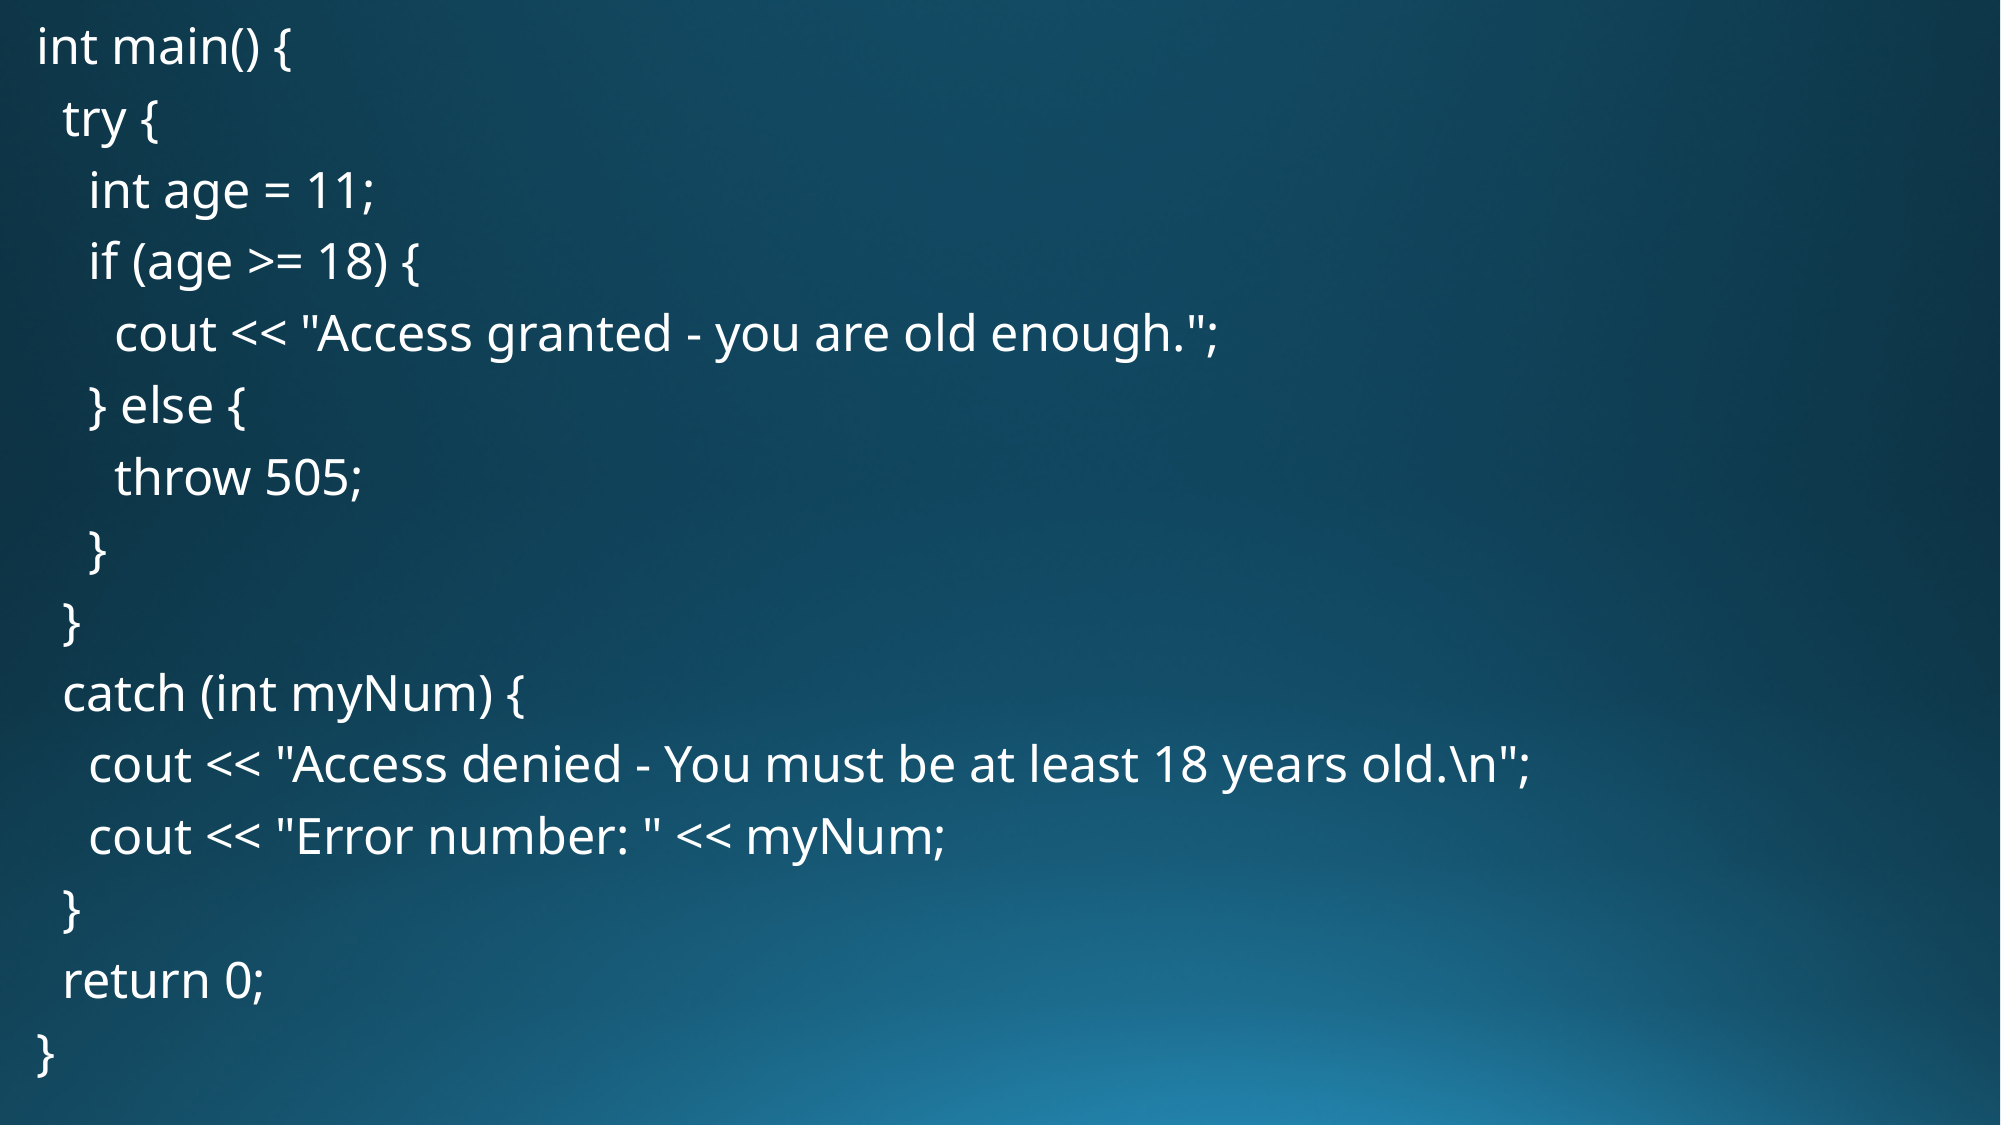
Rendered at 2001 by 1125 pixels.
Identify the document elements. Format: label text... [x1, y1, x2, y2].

list int main() { try { int age = 11; if (age >= 18) { cout << "Access granted - you are old enough."; } else { throw 505; } } catch (int myNum) { cout << "Access denied - You must be at least 18 years old.\n"; cout << "Error number: " << myNum; } return 0; } [21, 13, 1865, 1093]
picture [0, 0, 2001, 1125]
